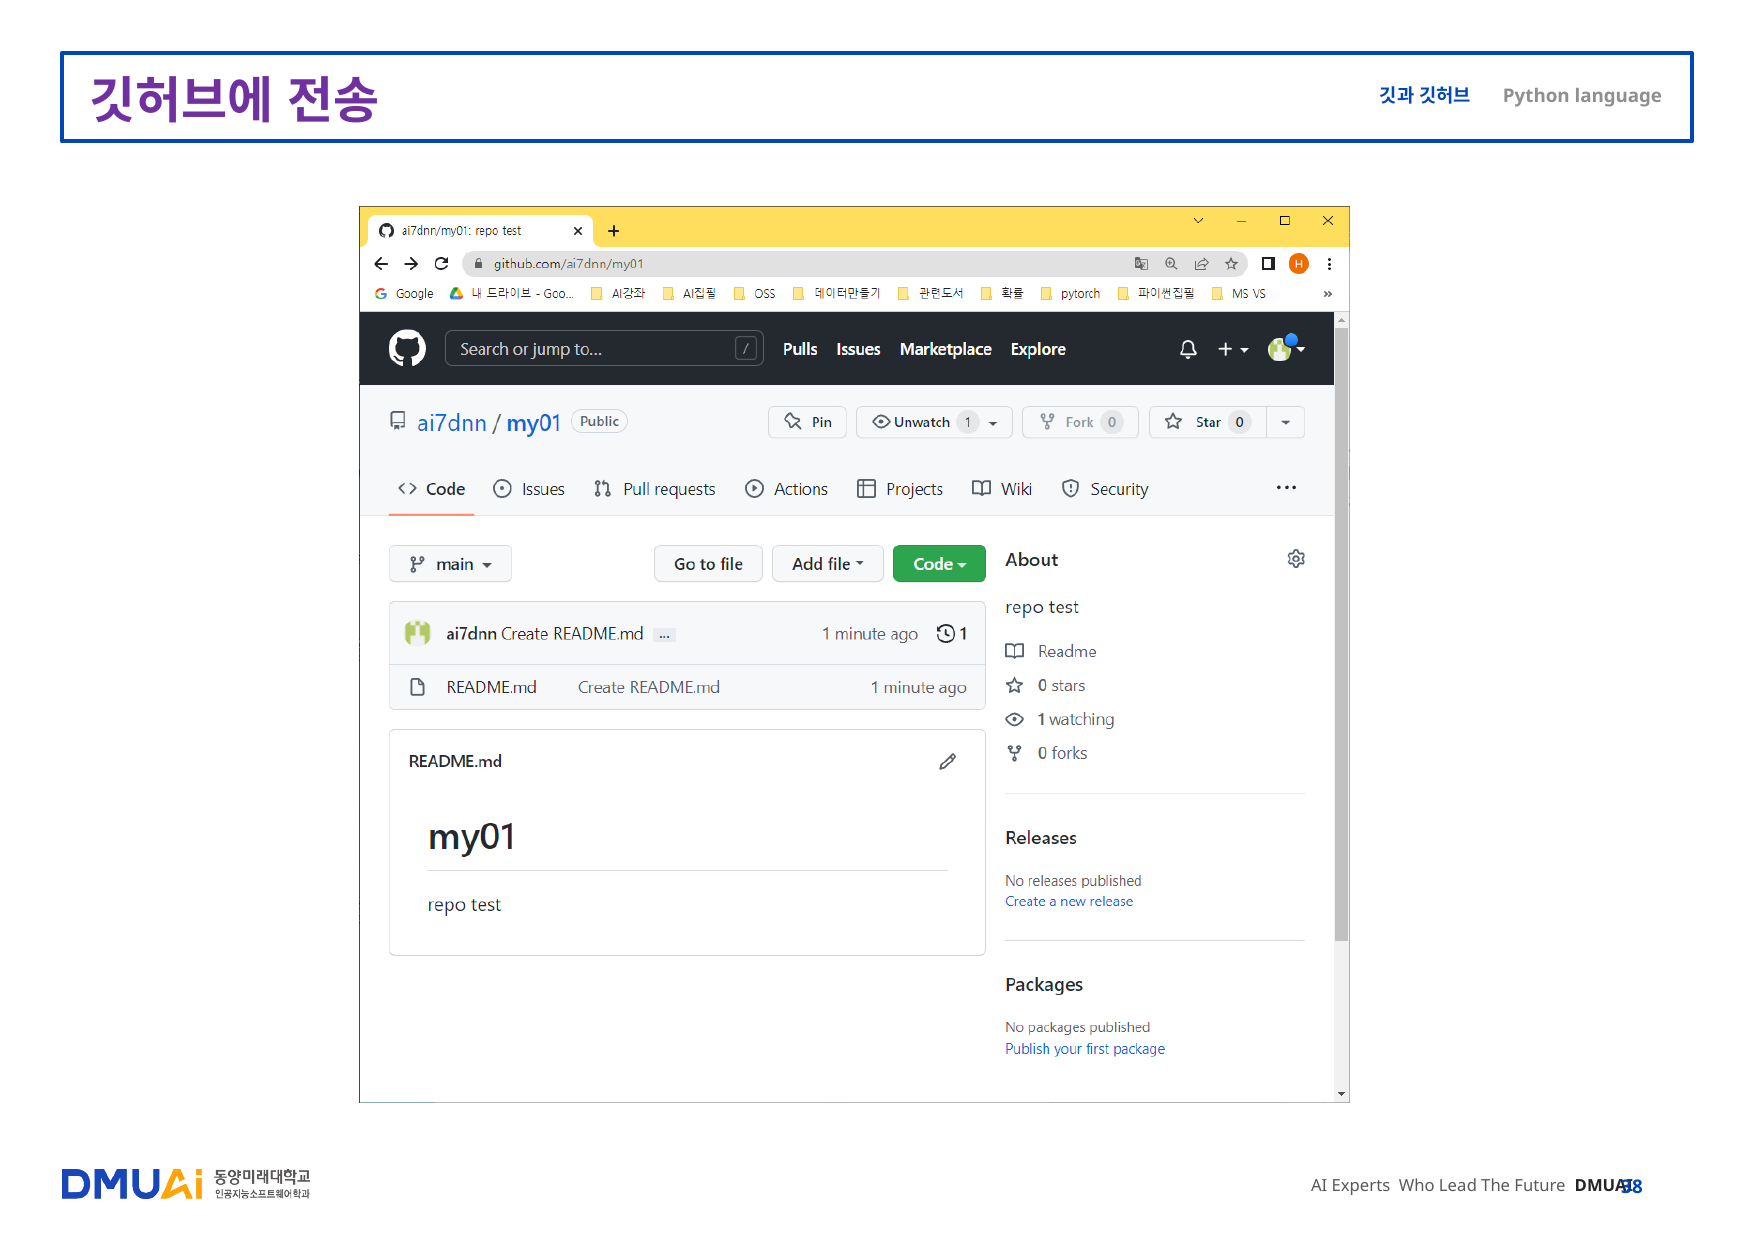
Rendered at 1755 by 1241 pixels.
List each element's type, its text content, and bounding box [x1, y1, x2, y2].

picture [62, 1169, 310, 1199]
title 깃허브에 전송 [72, 69, 1055, 128]
picture [359, 206, 1350, 1103]
